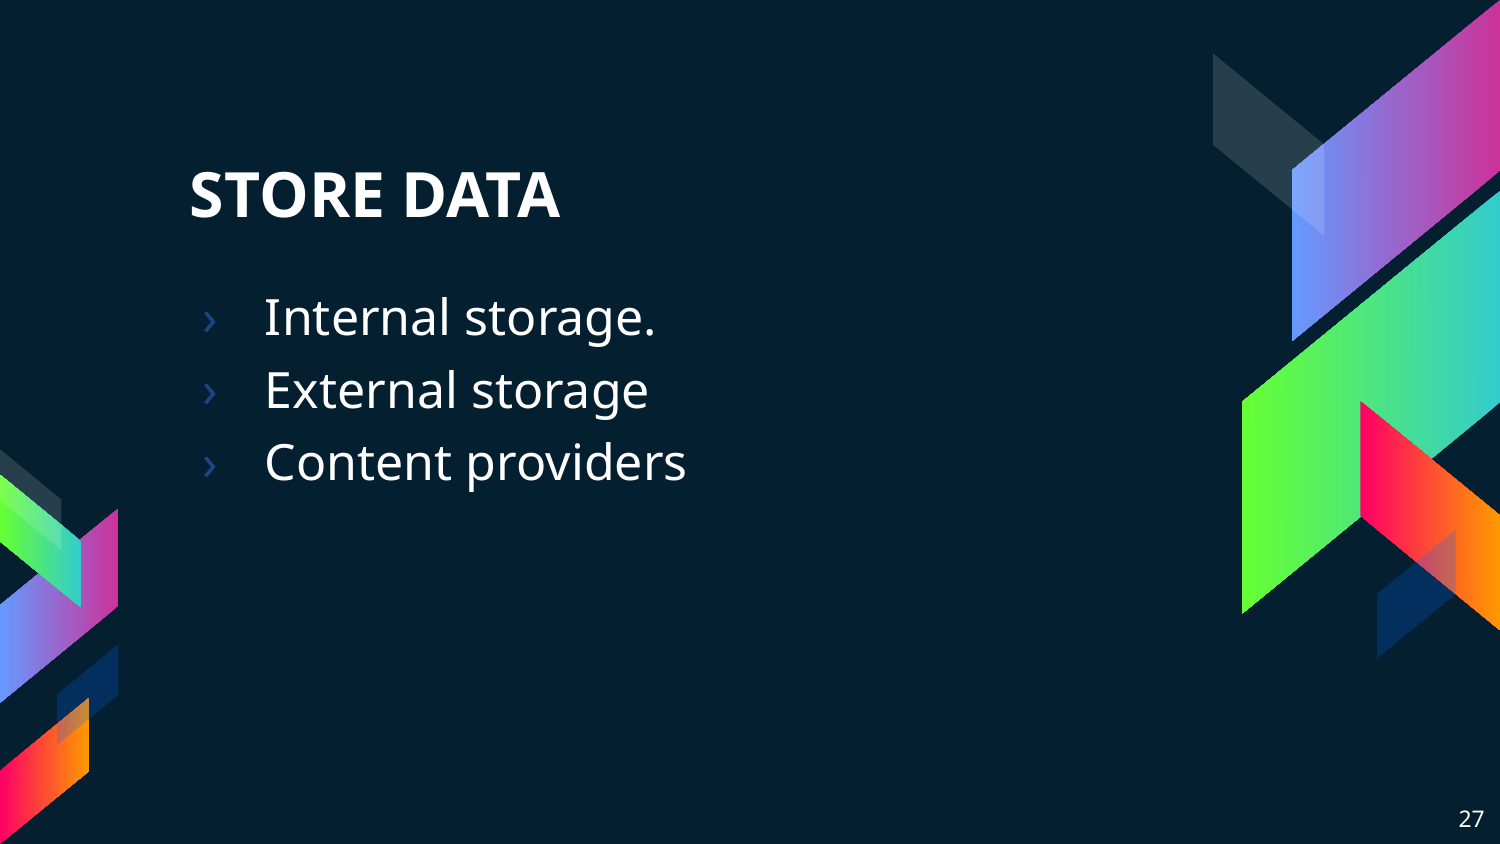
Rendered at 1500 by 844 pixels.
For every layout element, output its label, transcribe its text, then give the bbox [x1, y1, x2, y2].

title STORE DATA [175, 140, 1155, 245]
list Internal storage. External storage Content providers [175, 270, 1234, 725]
slide_number 27 [1403, 789, 1500, 844]
